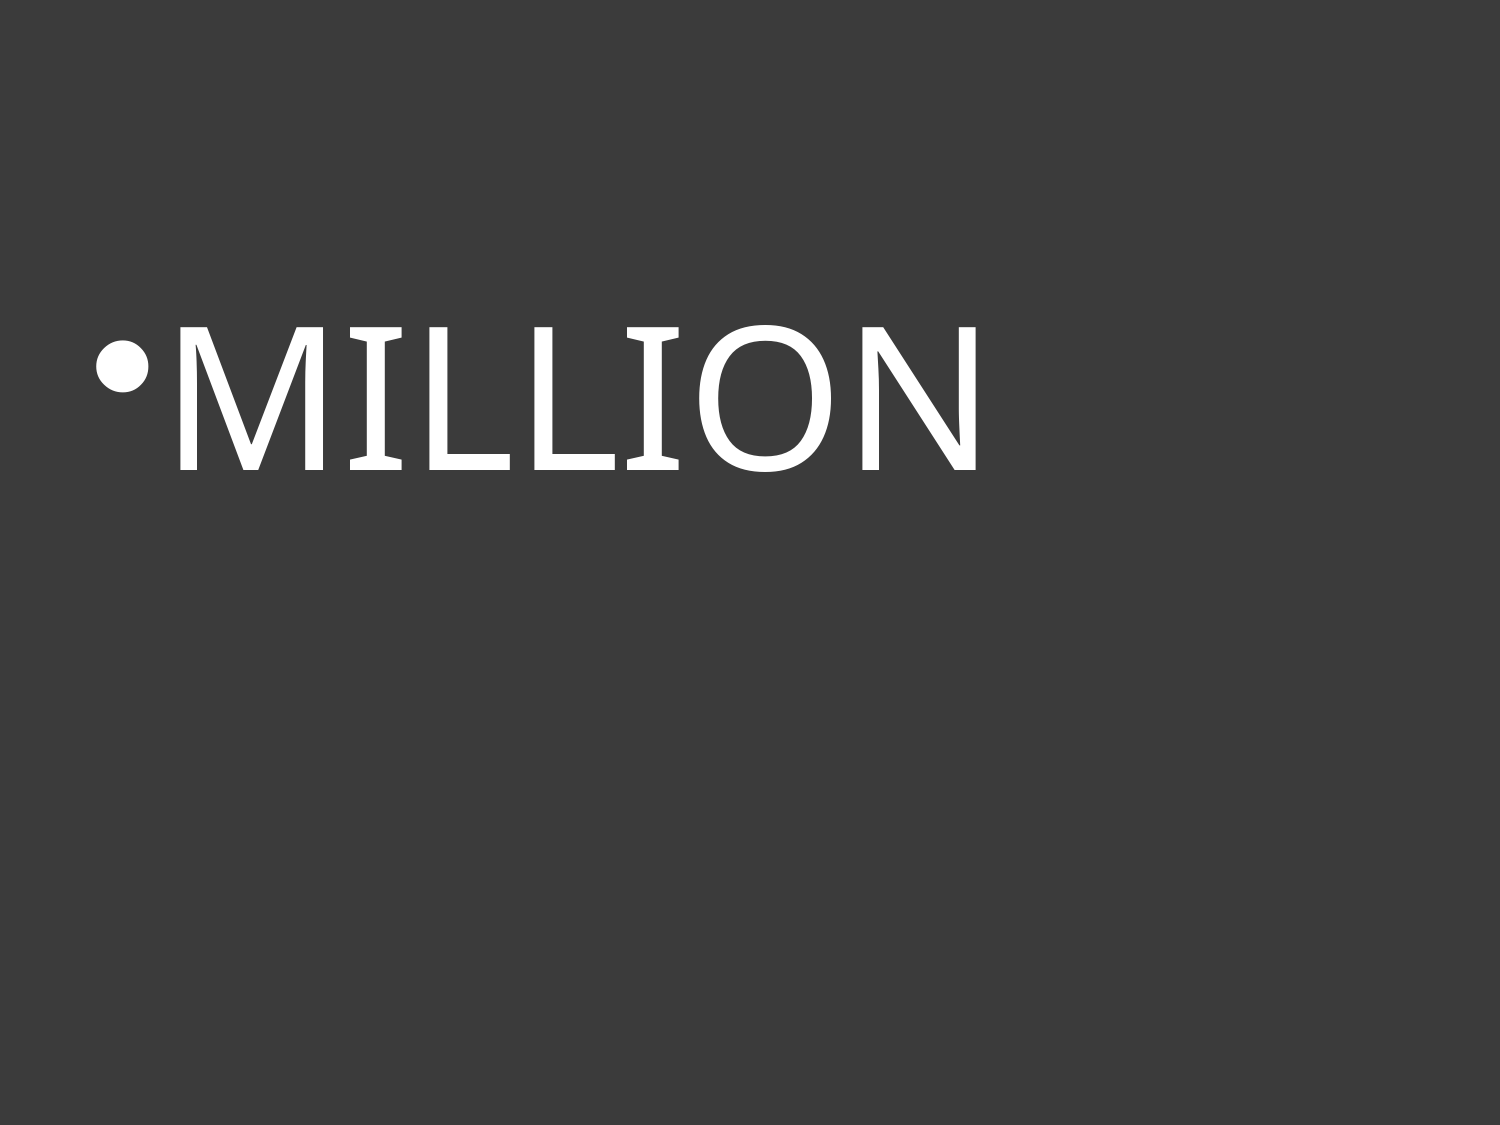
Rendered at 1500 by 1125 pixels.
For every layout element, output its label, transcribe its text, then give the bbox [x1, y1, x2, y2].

list MILLION [75, 262, 1425, 1005]
